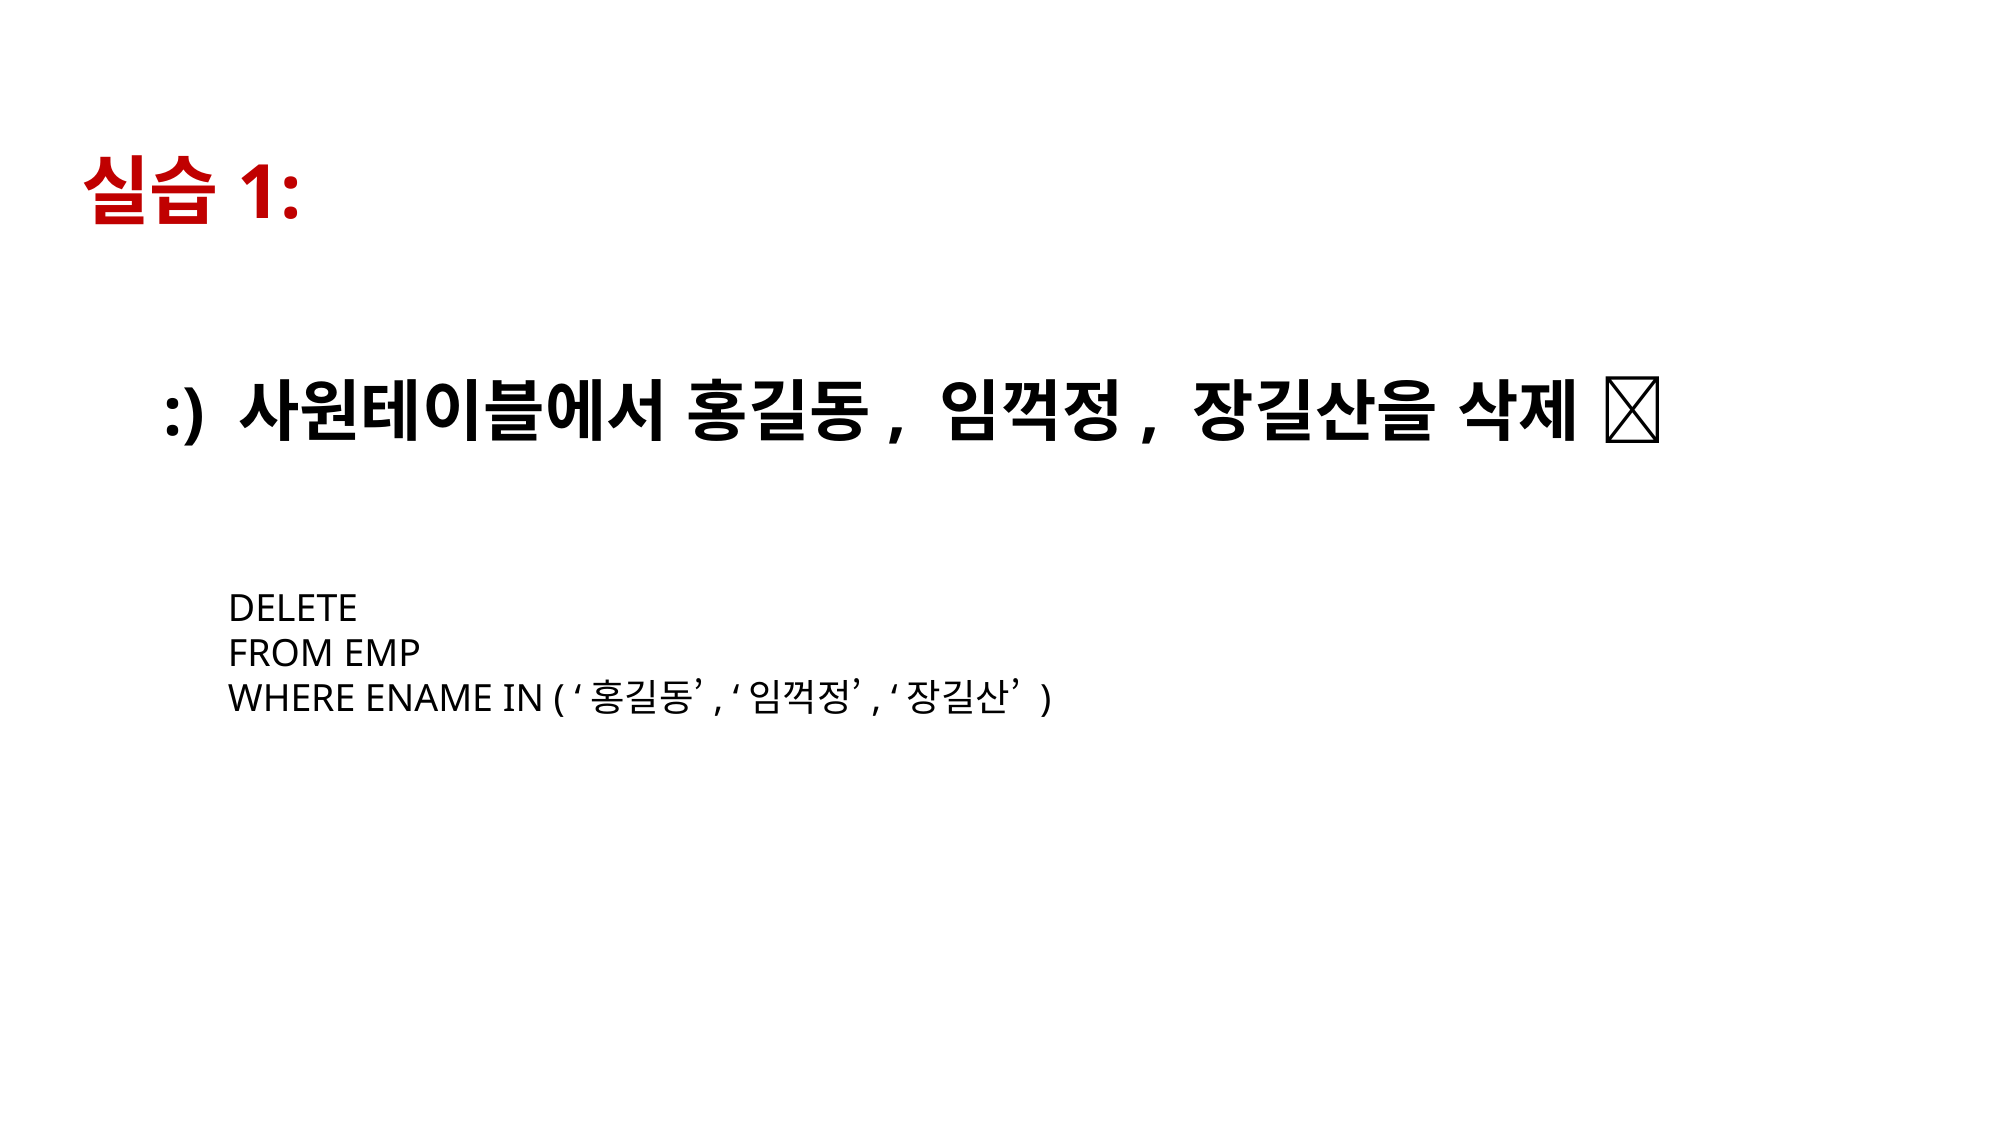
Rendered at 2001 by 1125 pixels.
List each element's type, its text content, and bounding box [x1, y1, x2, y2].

text_box 실습1: [66, 136, 317, 242]
text_box :) 사원테이블에서 홍길동, 임꺽정, 장길산을 삭제  [148, 361, 1681, 457]
text_box DELETE FROM EMP WHERE ENAME IN ( ‘홍길동’, ‘임꺽정’, ‘장길산’ ) [213, 576, 1797, 727]
